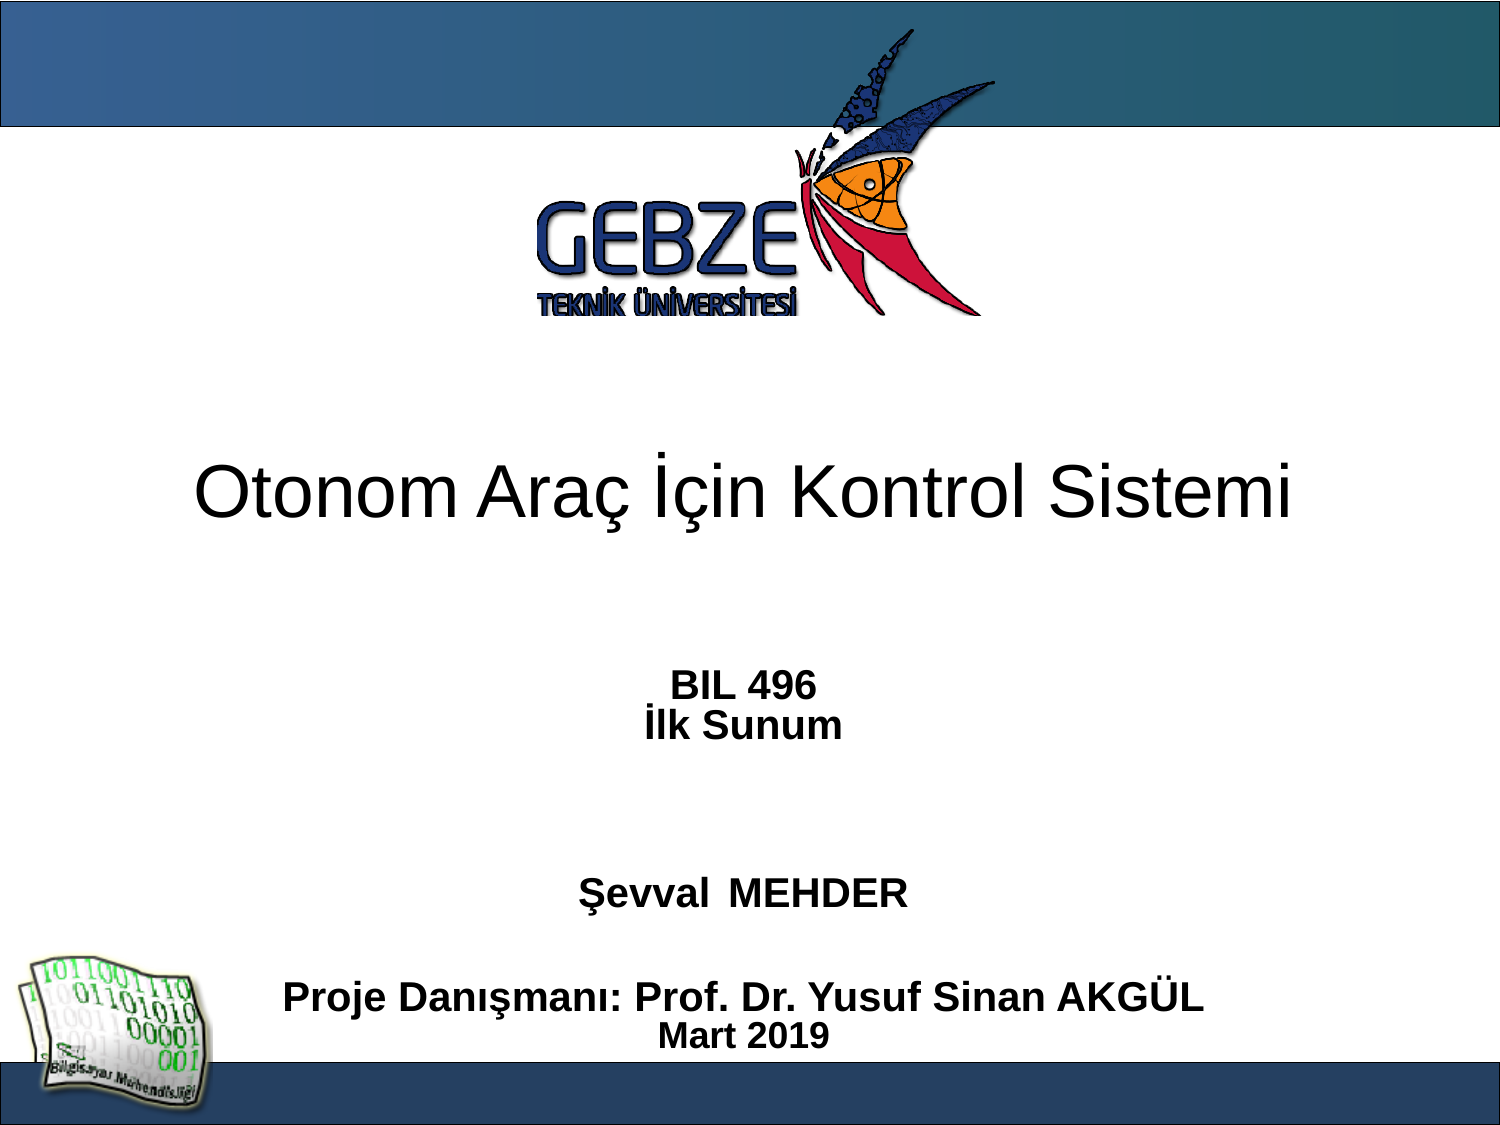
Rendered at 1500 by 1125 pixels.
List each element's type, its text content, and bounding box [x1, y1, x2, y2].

text_box BIL 496 İlk Sunum Şevval MEHDER Proje Danışmanı: Prof. Dr. Yusuf Sinan AKGÜL Mart 2019 [218, 580, 1269, 1125]
picture [537, 29, 995, 316]
picture [13, 937, 213, 1125]
text_box Otonom Araç İçin Kontrol Sistemi [24, 362, 1463, 613]
